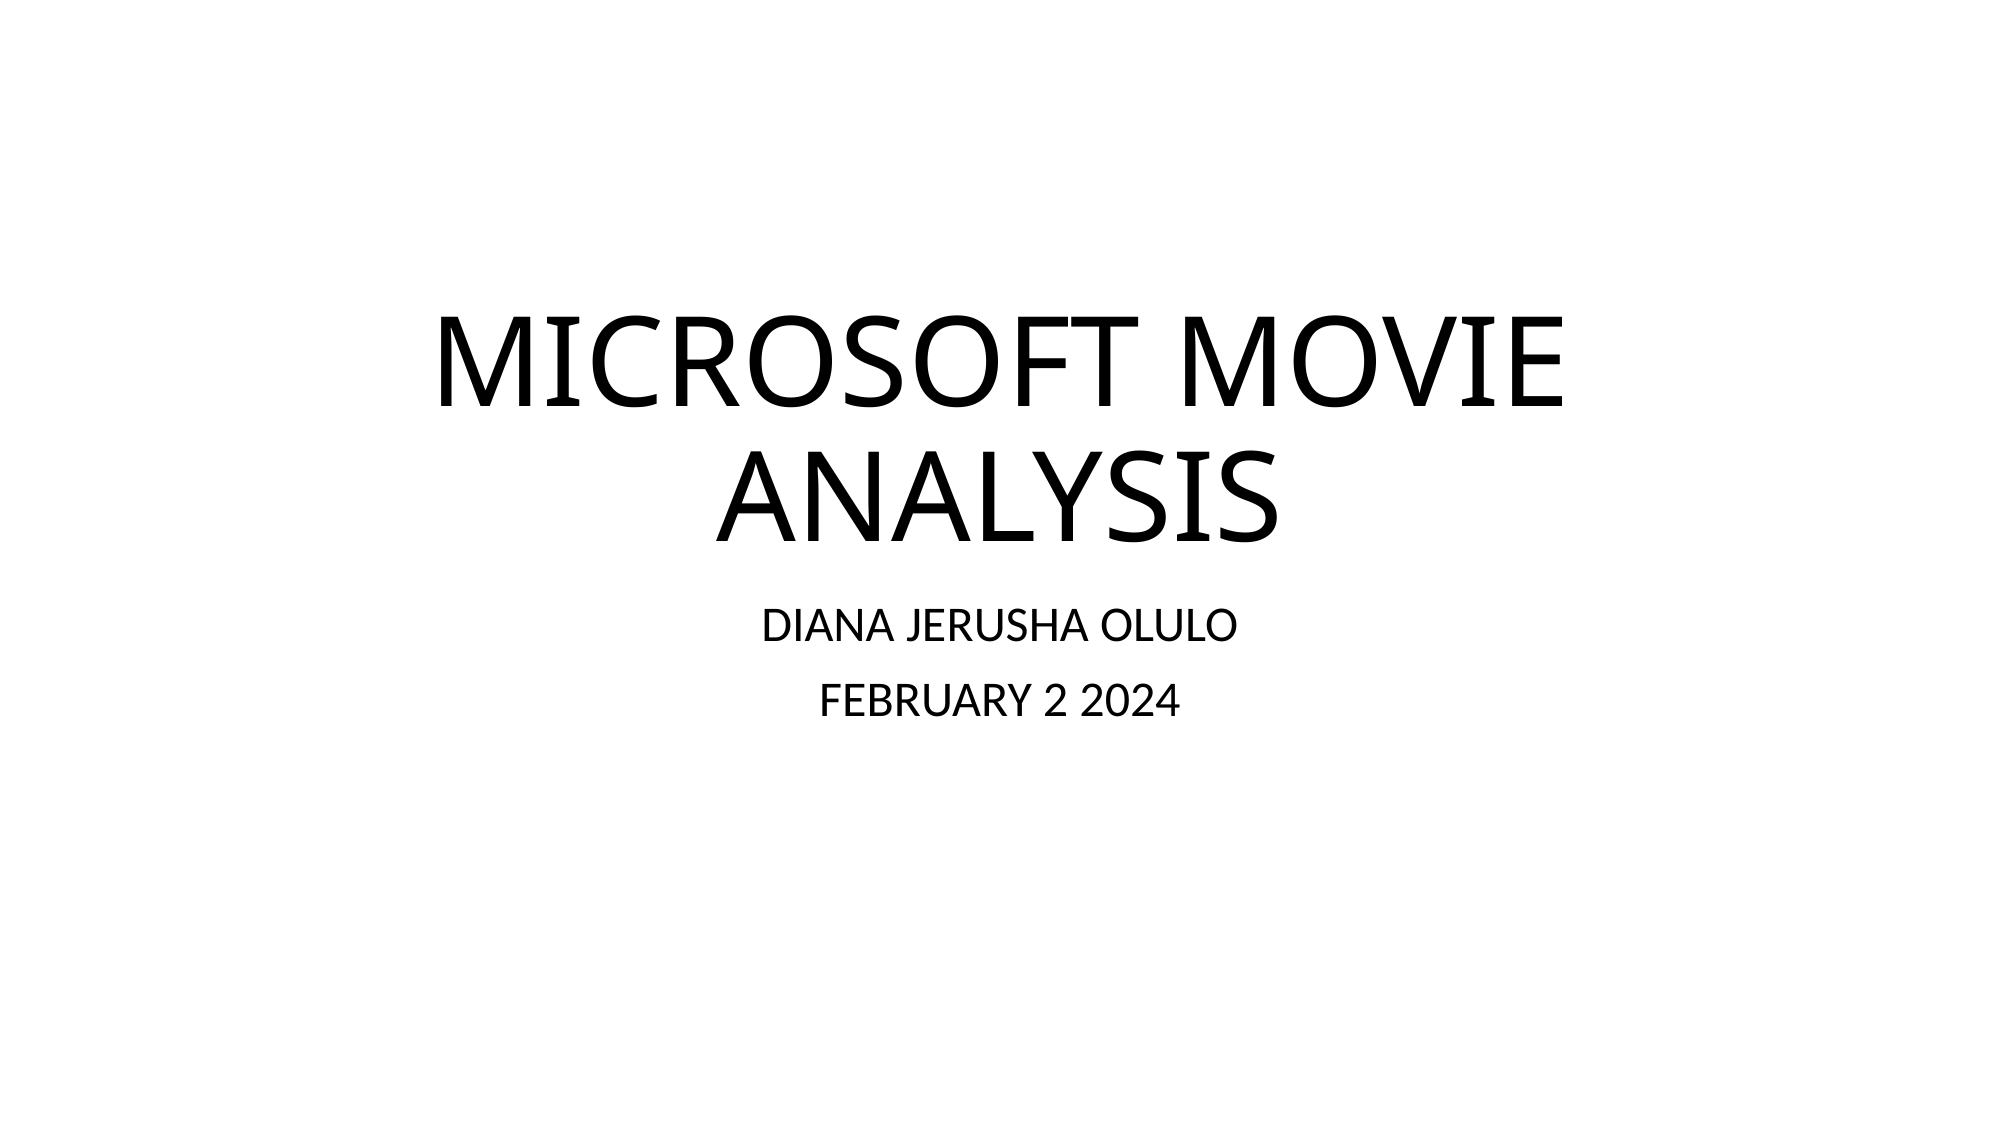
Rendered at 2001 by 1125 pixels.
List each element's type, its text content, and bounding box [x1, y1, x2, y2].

subtitle DIANA JERUSHA OLULO FEBRUARY 2 2024 [249, 590, 1750, 863]
title MICROSOFT MOVIE ANALYSIS [249, 184, 1750, 576]
